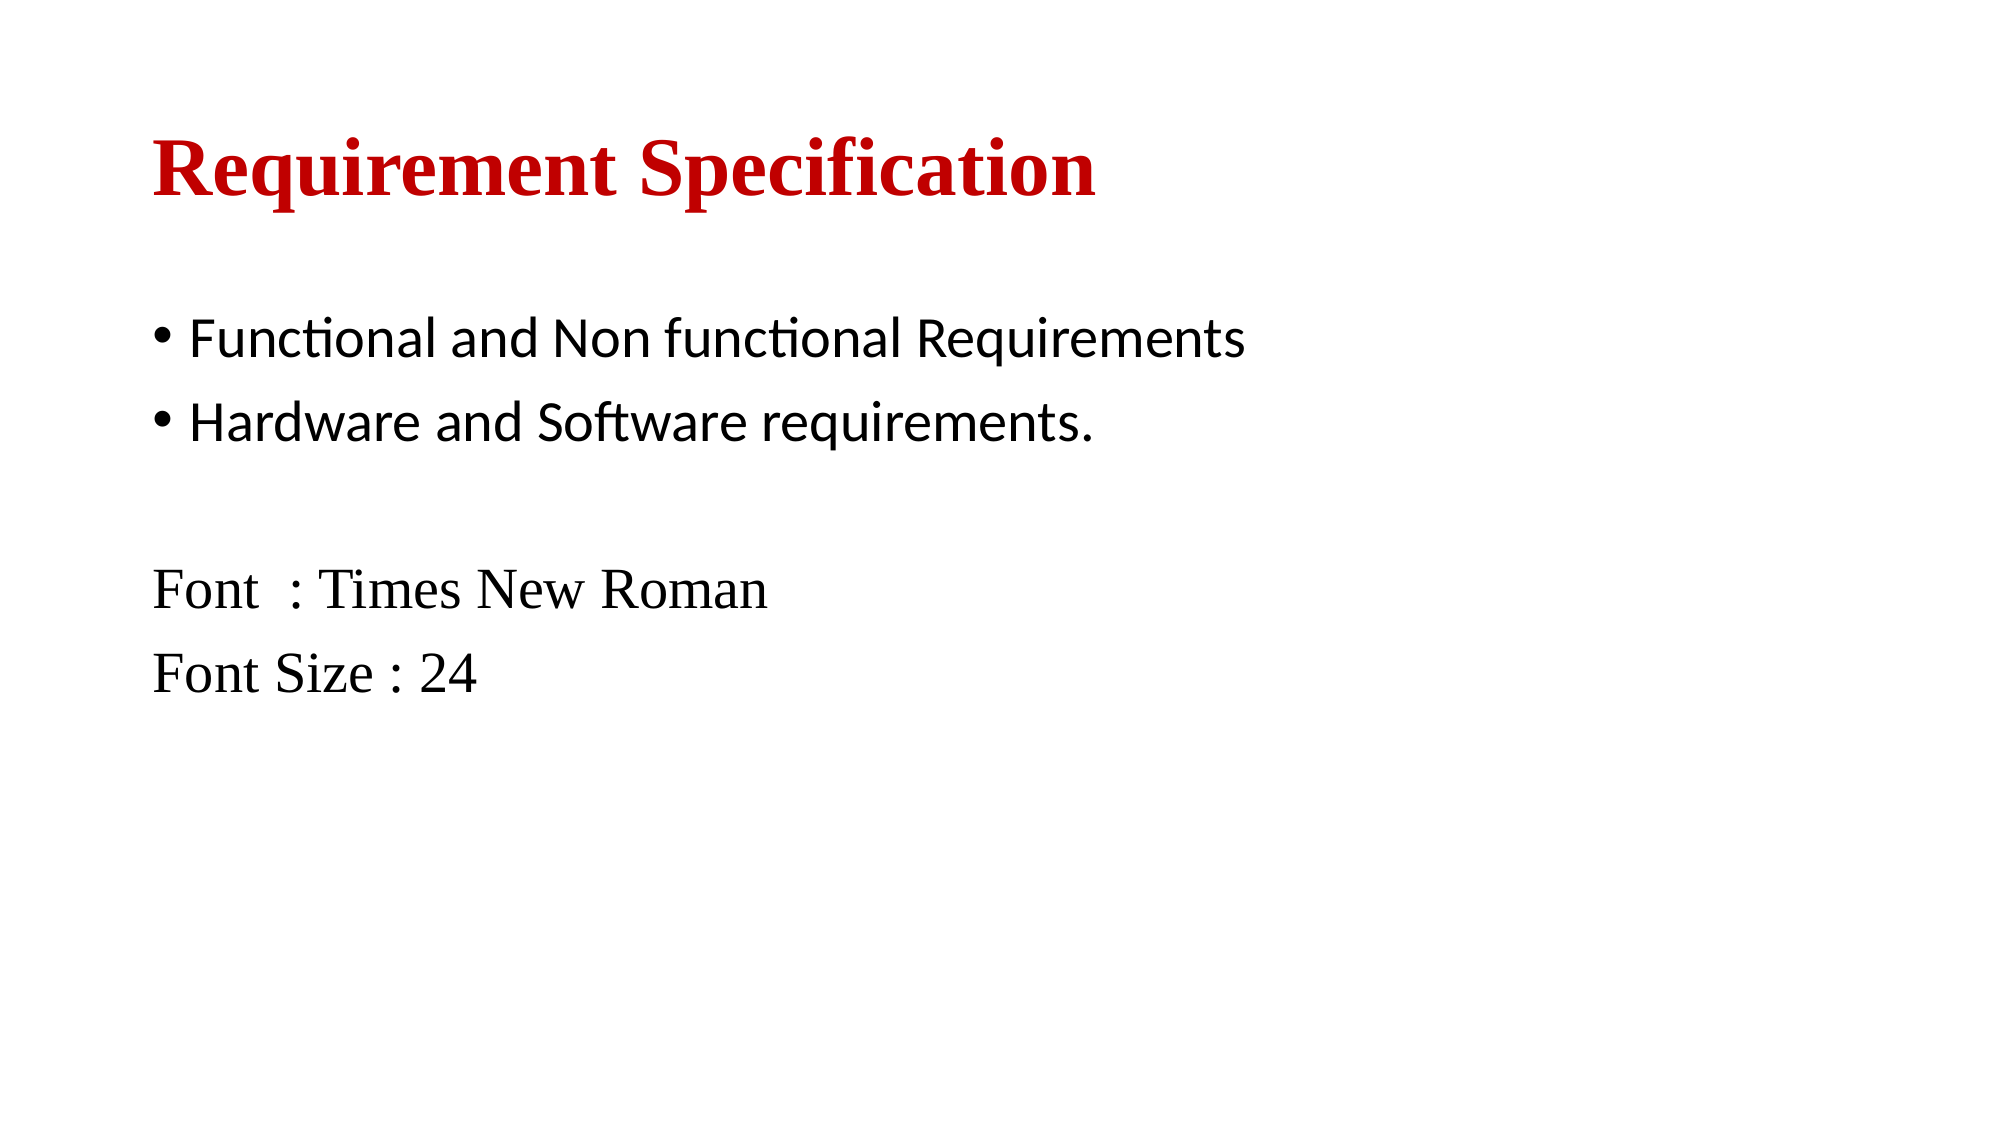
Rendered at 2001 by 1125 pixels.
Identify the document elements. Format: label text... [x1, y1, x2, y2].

list Functional and Non functional Requirements Hardware and Software requirements. Font : Times New Roman Font Size : 24 [137, 299, 1863, 1014]
title Requirement Specification [137, 59, 1863, 278]
